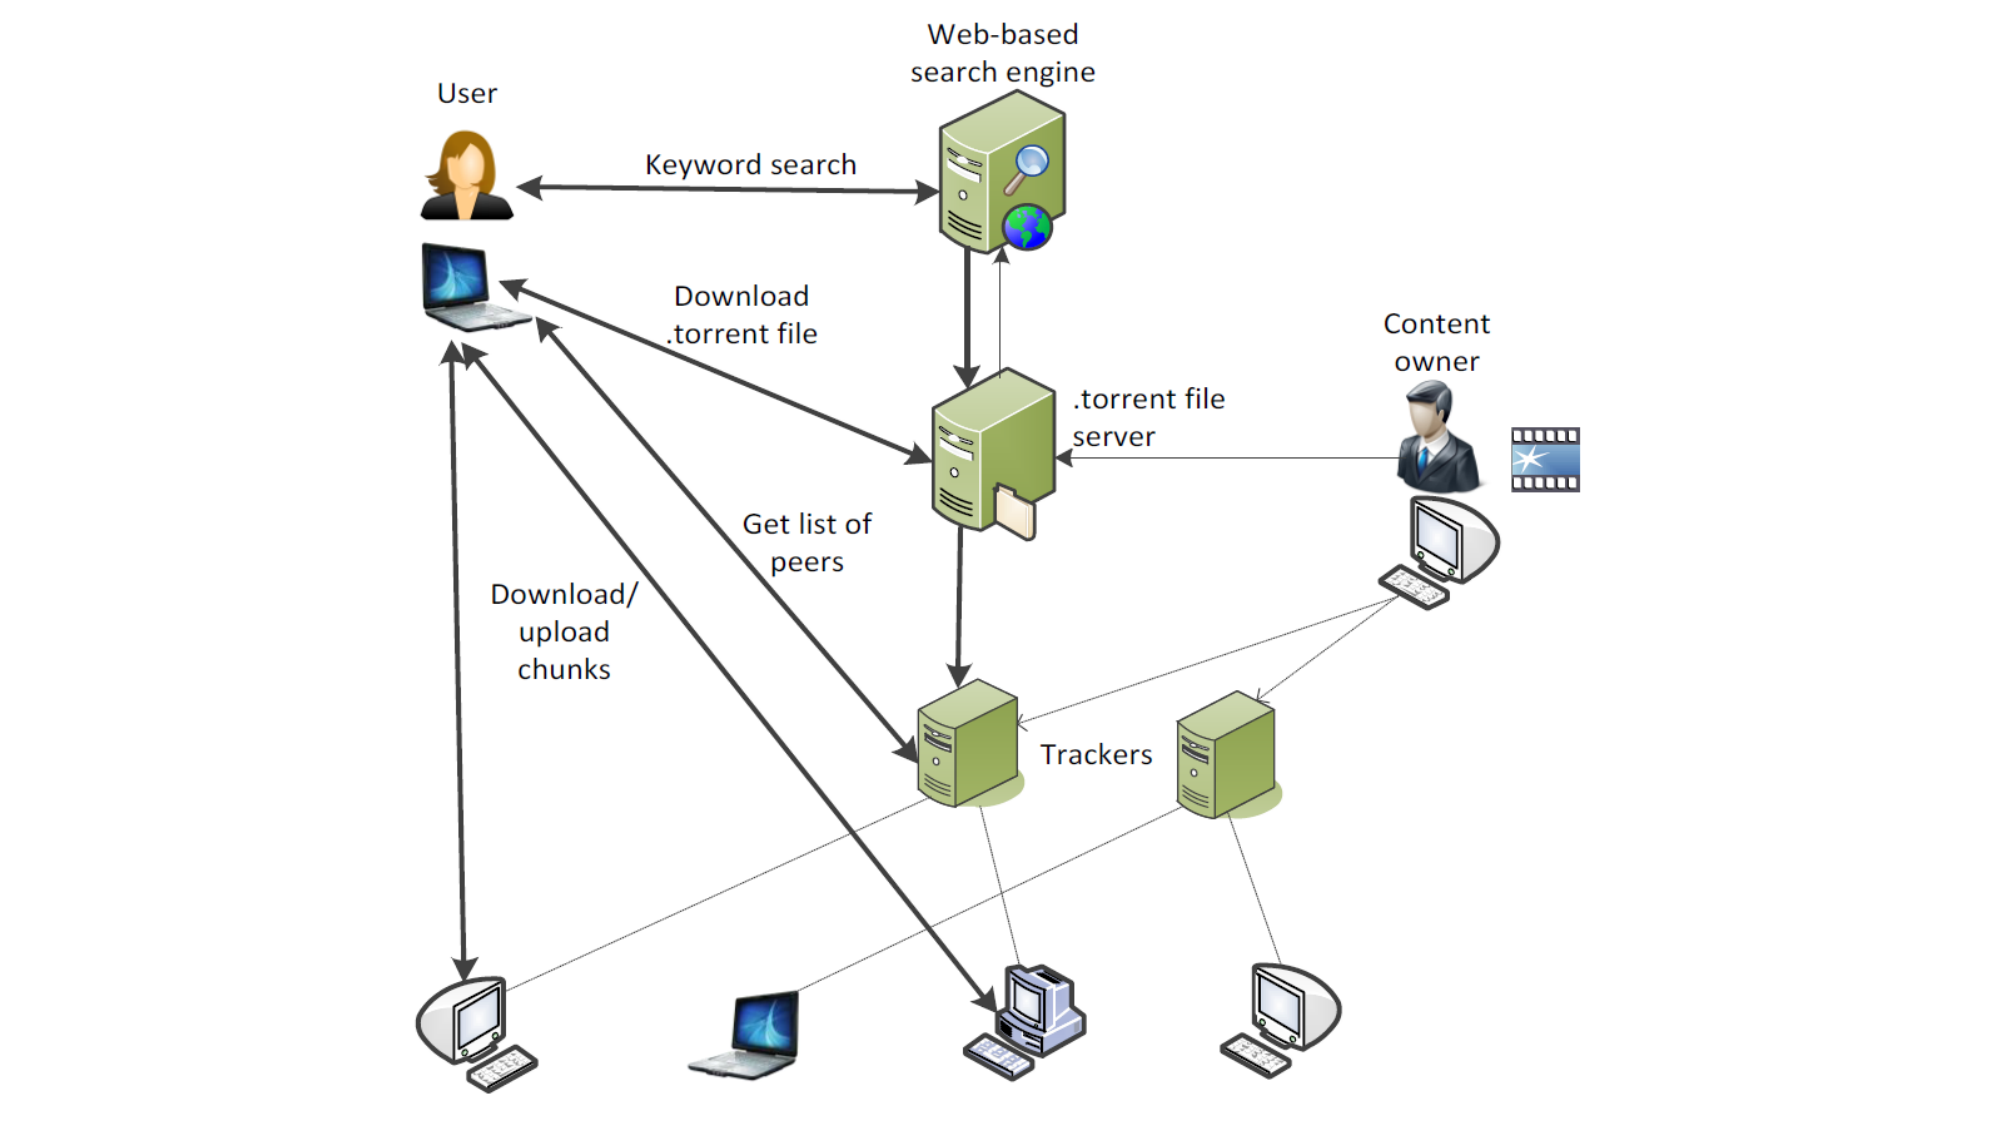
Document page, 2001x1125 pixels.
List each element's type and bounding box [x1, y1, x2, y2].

picture [386, 0, 1614, 1125]
